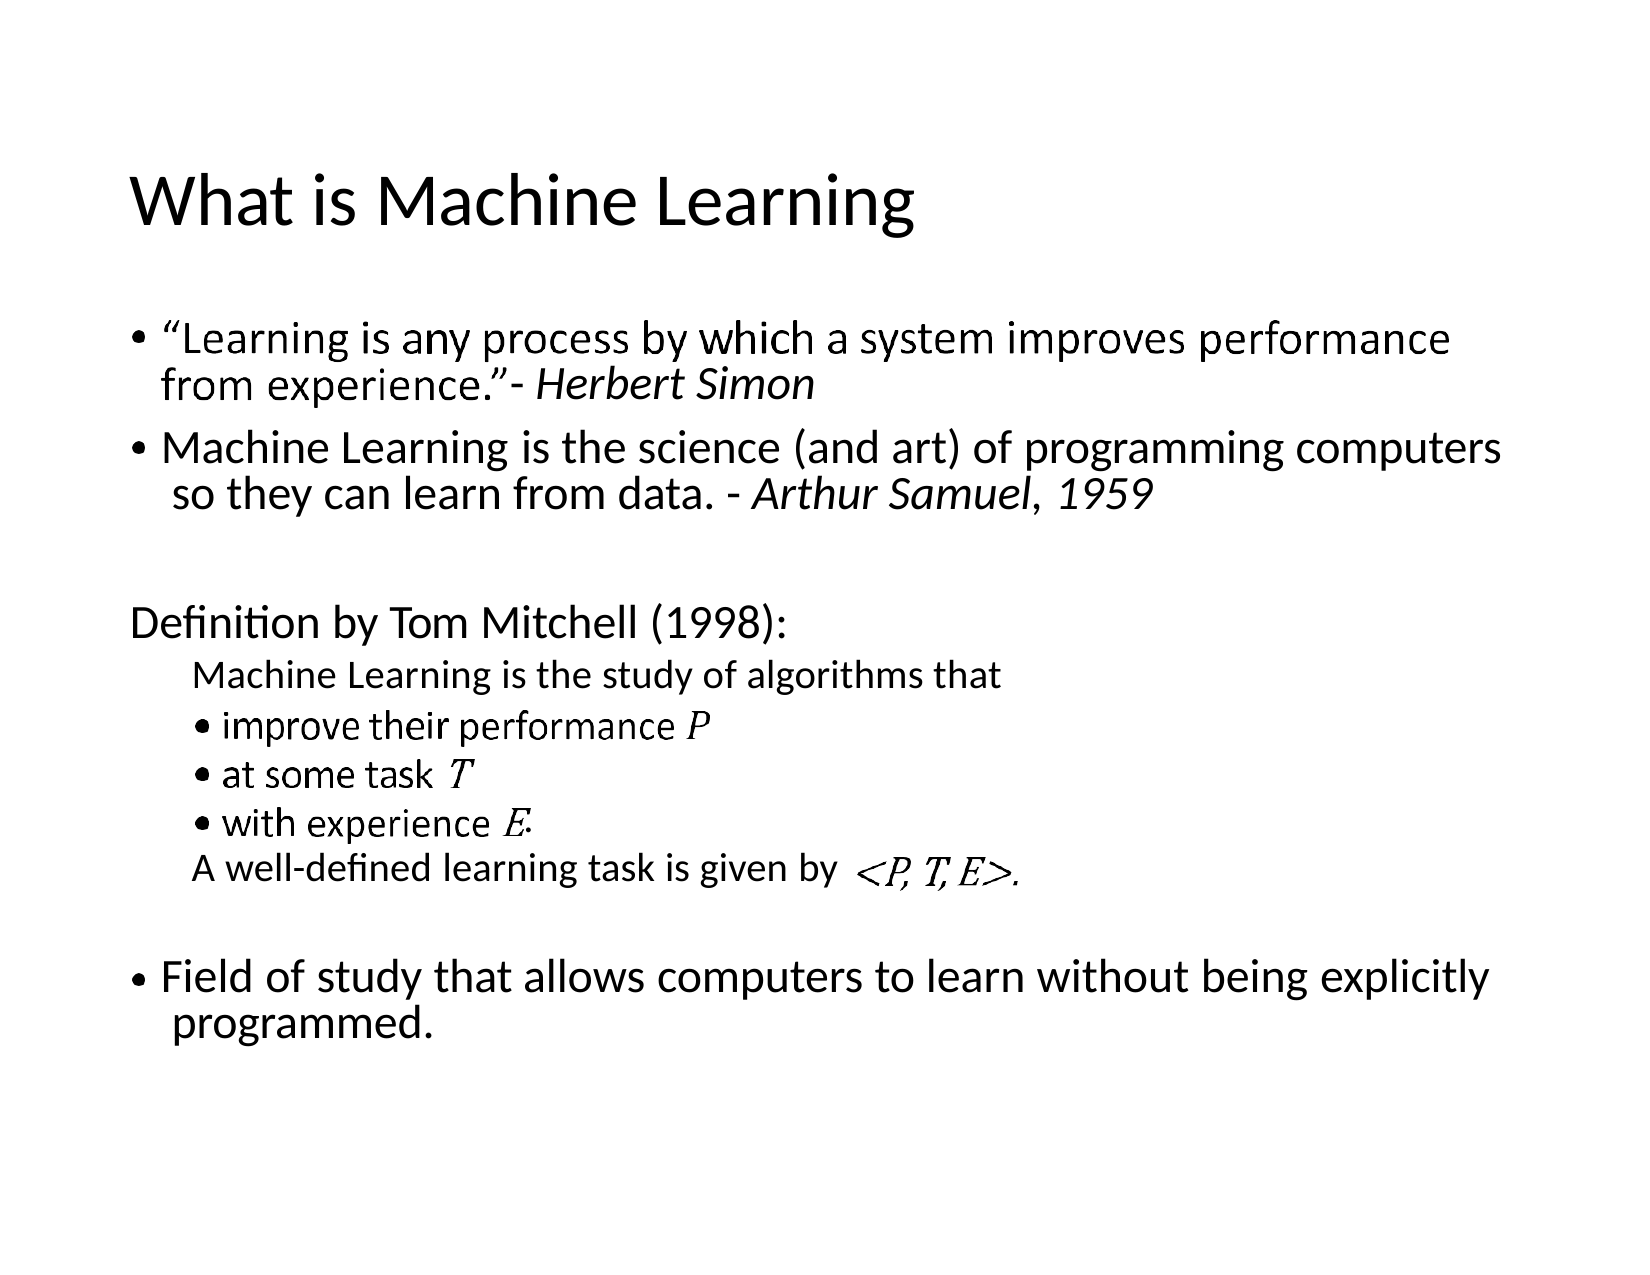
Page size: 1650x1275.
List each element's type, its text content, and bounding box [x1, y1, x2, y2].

picture [1008, 321, 1185, 363]
picture [827, 329, 846, 354]
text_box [223, 711, 359, 747]
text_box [161, 319, 628, 409]
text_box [266, 767, 355, 788]
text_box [223, 762, 255, 788]
picture [307, 808, 489, 844]
picture [686, 710, 710, 739]
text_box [369, 710, 449, 740]
picture [132, 440, 145, 454]
picture [132, 329, 145, 343]
picture [861, 324, 992, 363]
picture [644, 320, 688, 363]
picture [856, 857, 911, 891]
picture [1200, 319, 1449, 363]
text_box - Herbert Simon Machine Learning is the science (and art) of programming computers so they can learn from data. - Arthur Samuel, 1959 Definition by Tom Mitchell (1998): Machine Learning is the study of algorithms that . A well-defined learning task is given by Field of study that allows computers to learn without being explicitly programmed. [127, 342, 1511, 1048]
picture [461, 710, 675, 747]
picture [957, 857, 1018, 886]
picture [195, 767, 209, 781]
picture [501, 808, 531, 837]
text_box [222, 807, 294, 837]
picture [195, 719, 209, 733]
picture [449, 759, 475, 788]
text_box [365, 759, 433, 789]
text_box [699, 320, 812, 354]
picture [925, 857, 951, 891]
picture [195, 816, 209, 830]
picture [132, 973, 145, 986]
title What is Machine Learning [127, 147, 921, 342]
